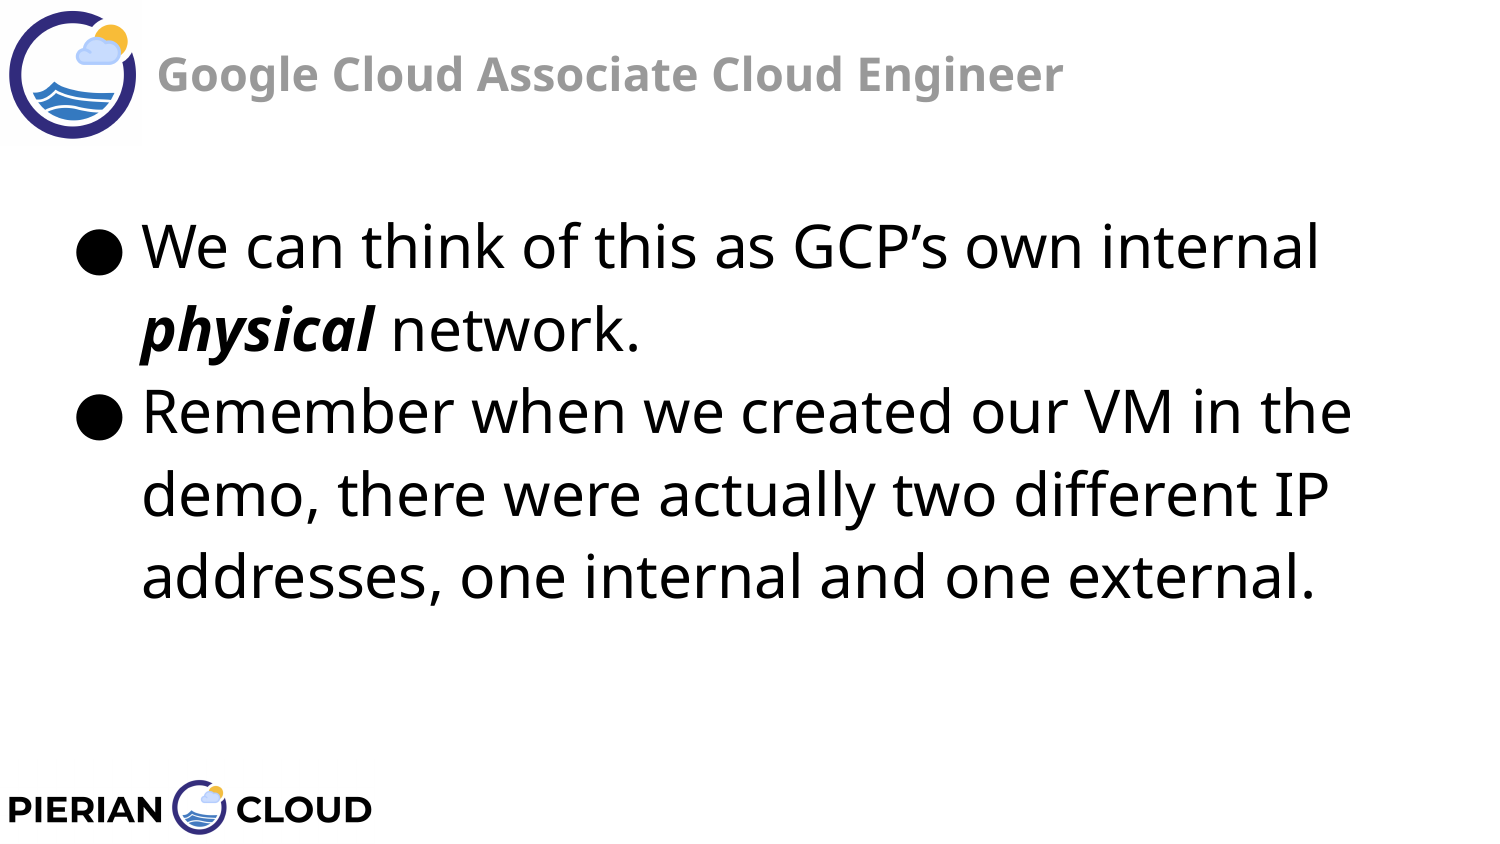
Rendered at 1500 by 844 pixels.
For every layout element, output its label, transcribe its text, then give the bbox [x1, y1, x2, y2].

title Google Cloud Associate Cloud Engineer [146, 25, 1420, 120]
picture [0, 0, 142, 146]
picture [0, 758, 375, 844]
subtitle We can think of this as GCP’s own internal physical network. Remember when we created our VM in the demo, there were actually two different IP addresses, one internal and one external. [51, 189, 1476, 750]
